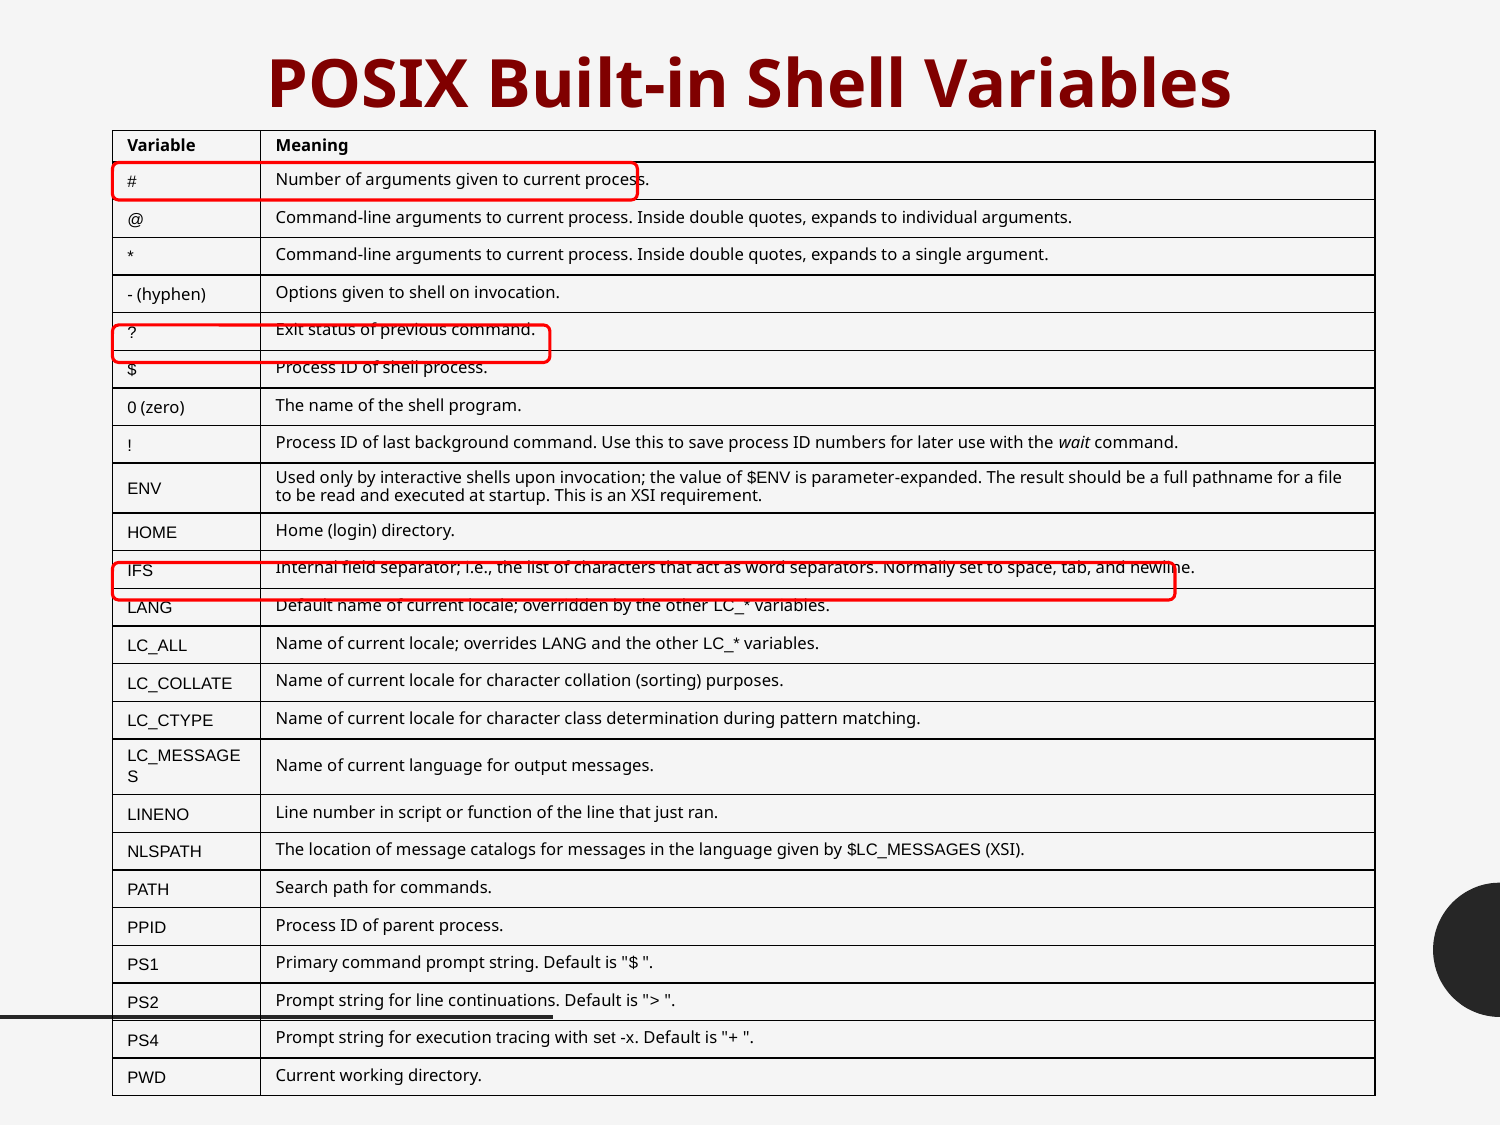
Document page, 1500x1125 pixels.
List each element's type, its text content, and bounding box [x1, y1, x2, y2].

table_cell PATH [113, 871, 260, 907]
table_cell LC_MESSAGES [113, 740, 260, 794]
table_cell Prompt string for execution tracing with set -x. Default is "+ ". [261, 1021, 1374, 1057]
table_cell LANG [113, 598, 260, 625]
table_cell ! [113, 426, 260, 462]
table_cell LC_CTYPE [113, 702, 260, 738]
table_cell * [113, 238, 260, 274]
table_cell Command-line arguments to current process. Inside double quotes, expands to individual arguments. [261, 200, 1374, 237]
table_cell Name of current locale for character collation (sorting) purposes. [261, 664, 1374, 701]
table_cell Name of current locale; overrides LANG and the other LC_* variables. [261, 627, 1374, 663]
table_cell LINENO [113, 795, 260, 832]
table_cell Options given to shell on invocation. [261, 276, 1374, 312]
table_cell Home (login) directory. [261, 514, 1374, 550]
table_cell ENV [113, 464, 260, 512]
table_cell Exit status of previous command. [261, 313, 1374, 350]
table_cell PWD [113, 1059, 260, 1095]
table_cell Process ID of last background command. Use this to save process ID numbers for later use with the wait command. [261, 426, 1374, 462]
table_cell Line number in script or function of the line that just ran. [261, 795, 1374, 832]
table_cell Process ID of parent process. [261, 908, 1374, 945]
table_cell NLSPATH [113, 833, 260, 869]
text_box POSIX Built-in Shell Variables [74, 12, 1425, 150]
table_header Variable [113, 131, 260, 161]
table_cell Name of current language for output messages. [261, 740, 1374, 794]
table_cell - (hyphen) [113, 276, 260, 312]
table_cell Default name of current locale; overridden by the other LC_* variables. [261, 589, 1374, 625]
text_box [112, 562, 1175, 601]
table_cell Current working directory. [261, 1059, 1374, 1095]
table_cell Search path for commands. [261, 871, 1374, 907]
table_cell PPID [113, 908, 260, 945]
table_cell Name of current locale for character class determination during pattern matching. [261, 702, 1374, 738]
table_cell Process ID of shell process. [261, 351, 1374, 387]
table_cell Primary command prompt string. Default is "$ ". [261, 946, 1374, 982]
table_cell LC_ALL [113, 627, 260, 663]
text_box [112, 162, 638, 201]
table_cell 0 (zero) [113, 389, 260, 425]
table_cell LC_COLLATE [113, 664, 260, 701]
text_box [112, 324, 550, 363]
table_header Meaning [261, 131, 1374, 161]
table_cell Used only by interactive shells upon invocation; the value of $ENV is parameter-expanded. The result should be a full pathname for a file to be read and executed at startup. This is an XSI requirement. [261, 464, 1374, 512]
table_cell HOME [113, 514, 260, 550]
table_cell IFS [113, 551, 260, 564]
table_cell The location of message catalogs for messages in the language given by $LC_MESSAGES (XSI). [261, 833, 1374, 869]
table_cell PS1 [113, 946, 260, 982]
table_cell Command-line arguments to current process. Inside double quotes, expands to a single argument. [261, 238, 1374, 274]
table_cell @ [113, 200, 260, 237]
table_cell Number of arguments given to current process. [635, 163, 1374, 199]
table_cell $ [113, 361, 260, 387]
table_cell ? [113, 313, 260, 327]
table_cell PS2 [113, 984, 260, 1020]
table_cell Prompt string for line continuations. Default is "> ". [261, 984, 1374, 1020]
table_cell The name of the shell program. [261, 389, 1374, 425]
table_cell Internal field separator; i.e., the list of characters that act as word separators. Normally set to space, tab, and newline. [261, 551, 1374, 588]
table_cell PS4 [113, 1021, 260, 1057]
